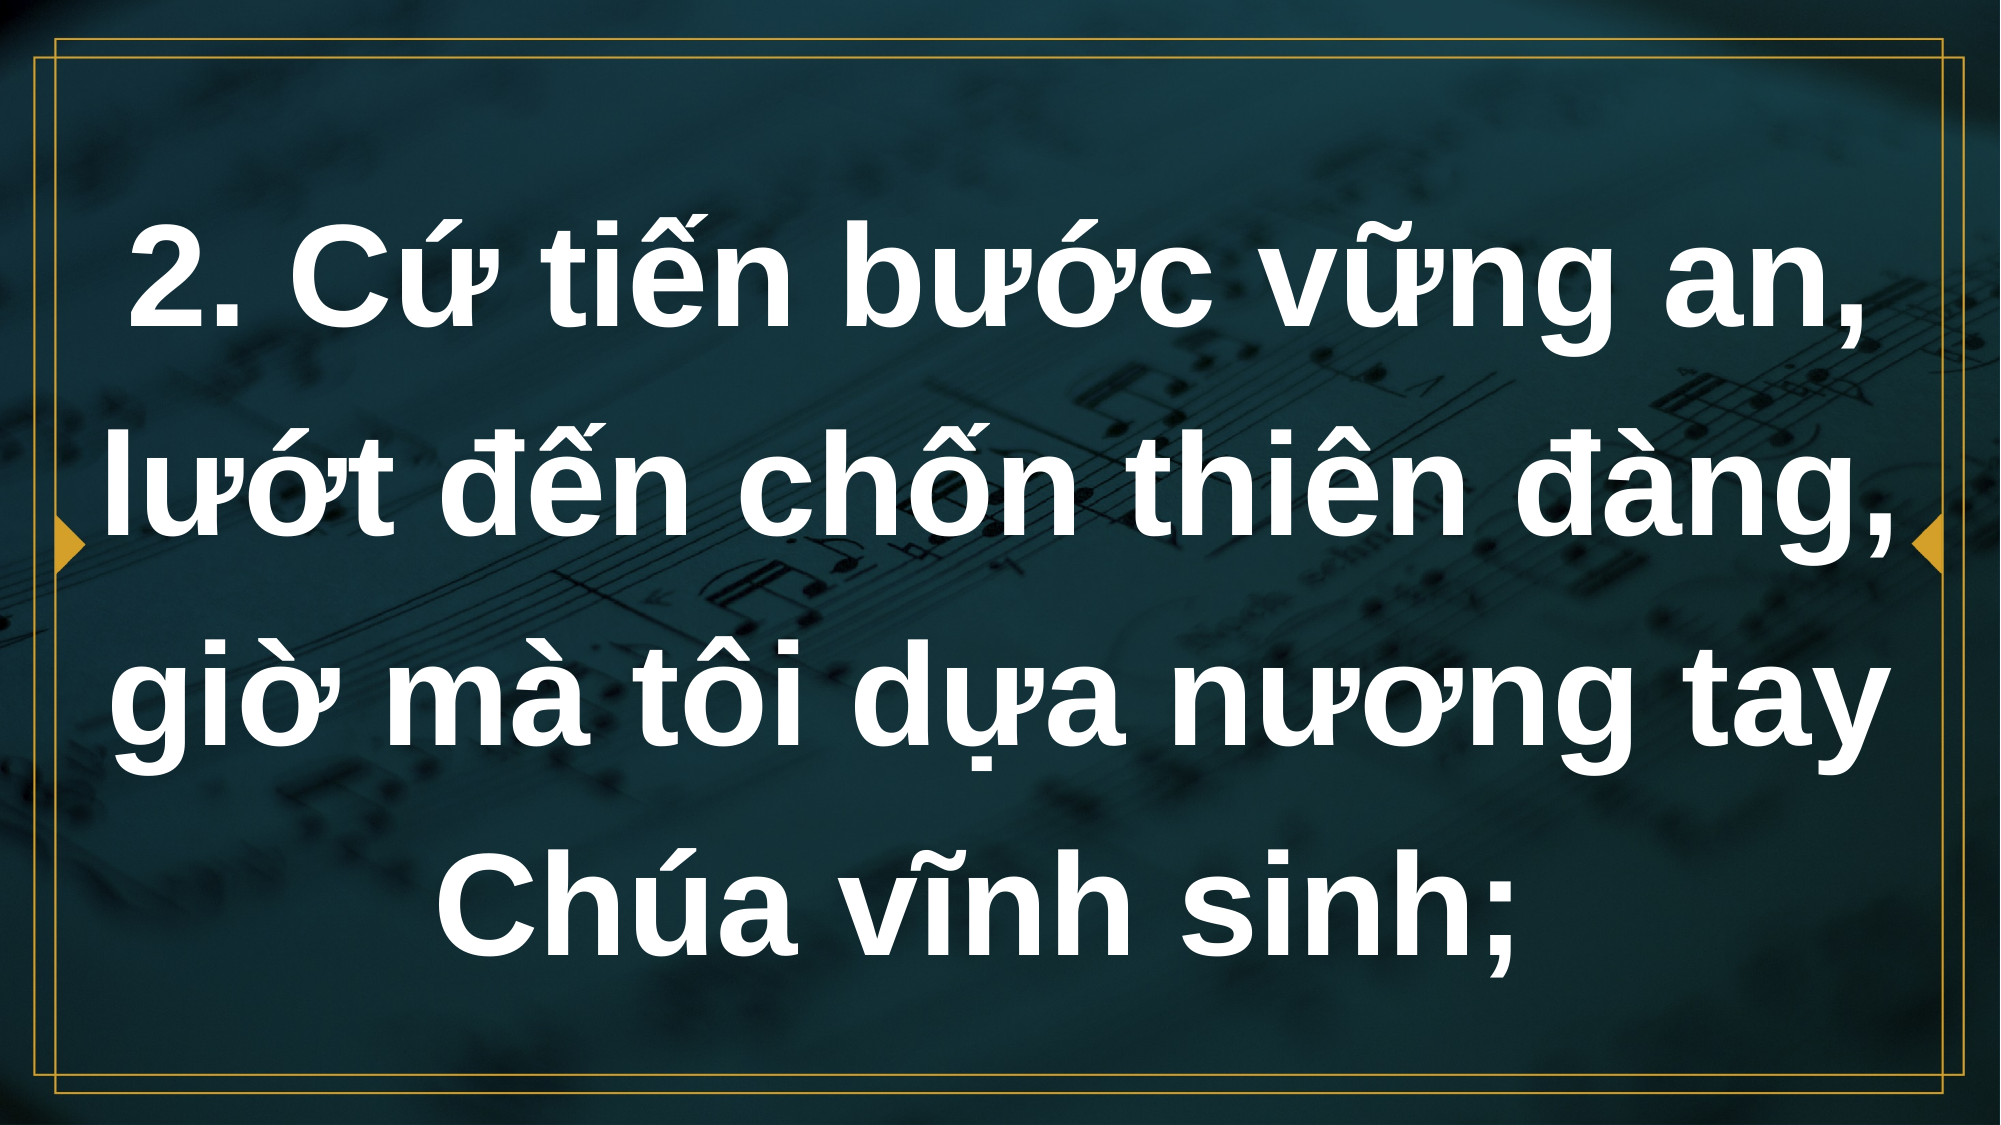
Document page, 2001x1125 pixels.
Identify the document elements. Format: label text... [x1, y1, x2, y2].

picture [0, 0, 2000, 1125]
title 2. Cứ tiến bước vững an, lướt đến chốn thiên đàng, giờ mà tôi dựa nương tay Chúa vĩnh sinh; [55, 53, 1945, 1077]
